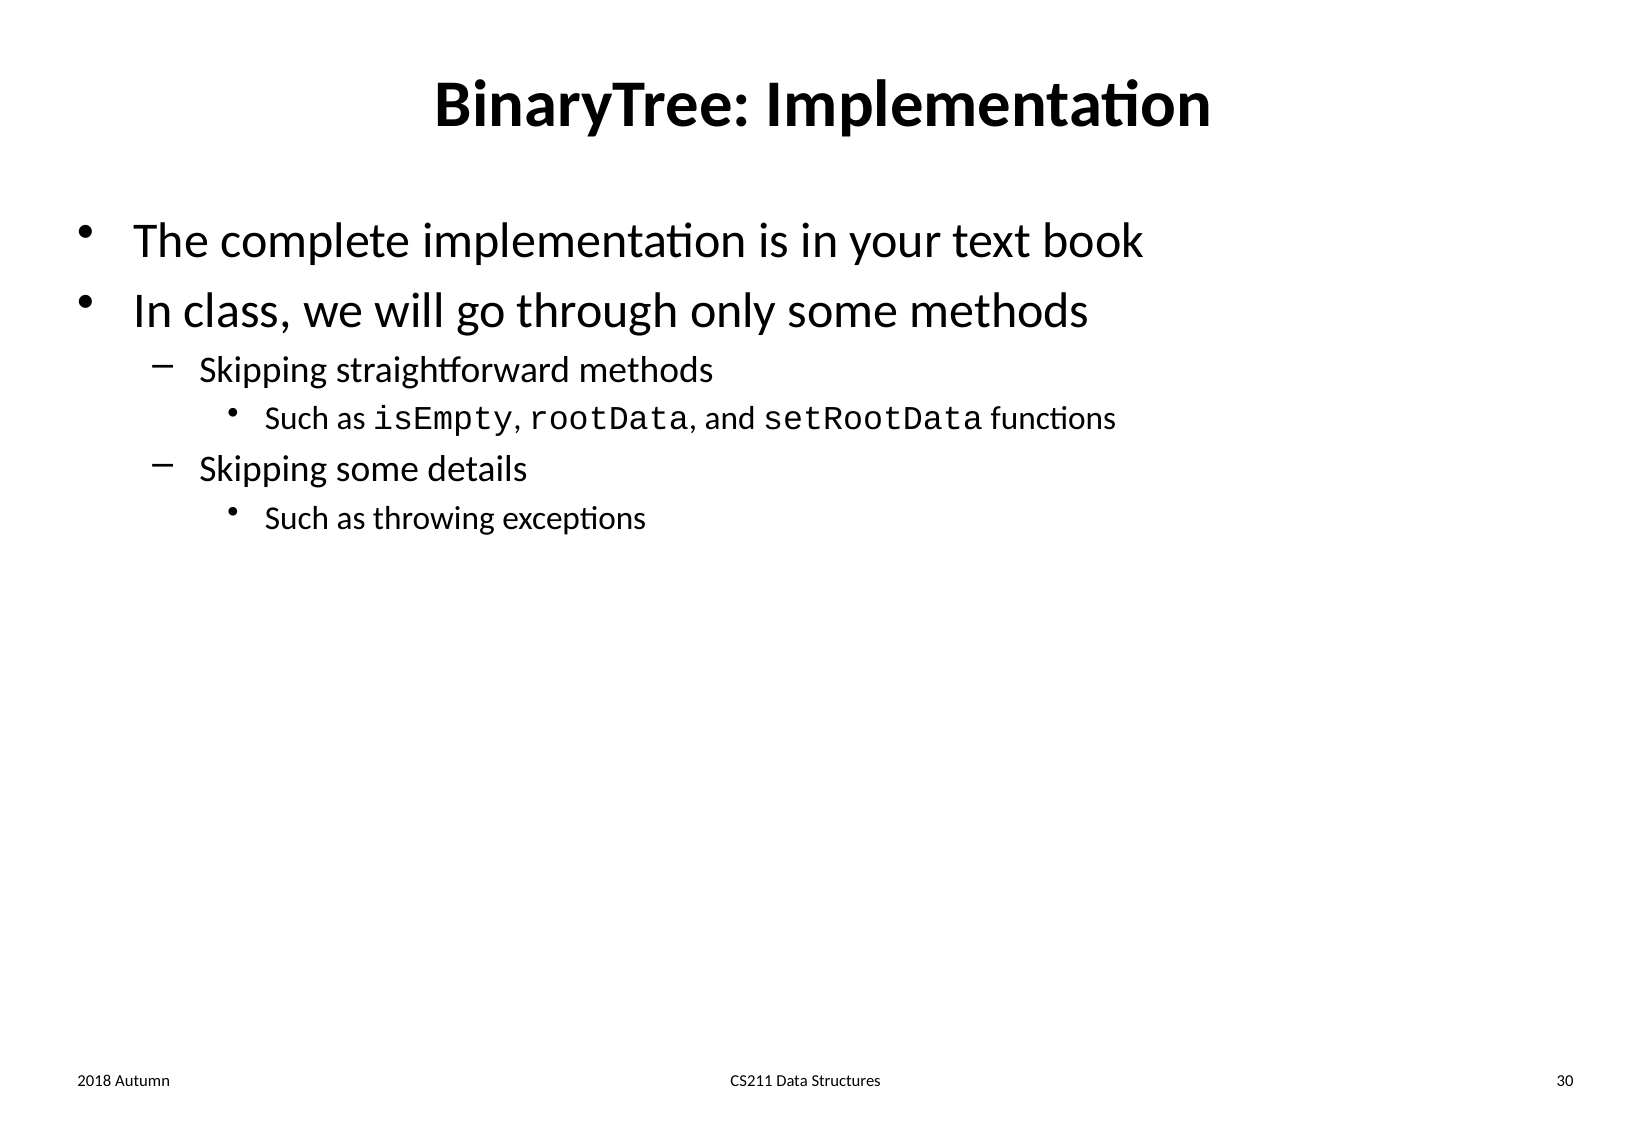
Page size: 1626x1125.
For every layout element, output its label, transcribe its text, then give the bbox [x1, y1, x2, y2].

slide_number 30 [1250, 1062, 1589, 1100]
slide_number 2018 Autumn [62, 1062, 401, 1100]
footer CS211 Data Structures [501, 1062, 1111, 1100]
list The complete implementation is in your text book In class, we will go through only some methods Skipping straightforward methods Such as isEmpty, rootData, and setRootData functions Skipping some details Such as throwing exceptions [62, 200, 1588, 1038]
title BinaryTree: Implementation [62, 24, 1600, 175]
